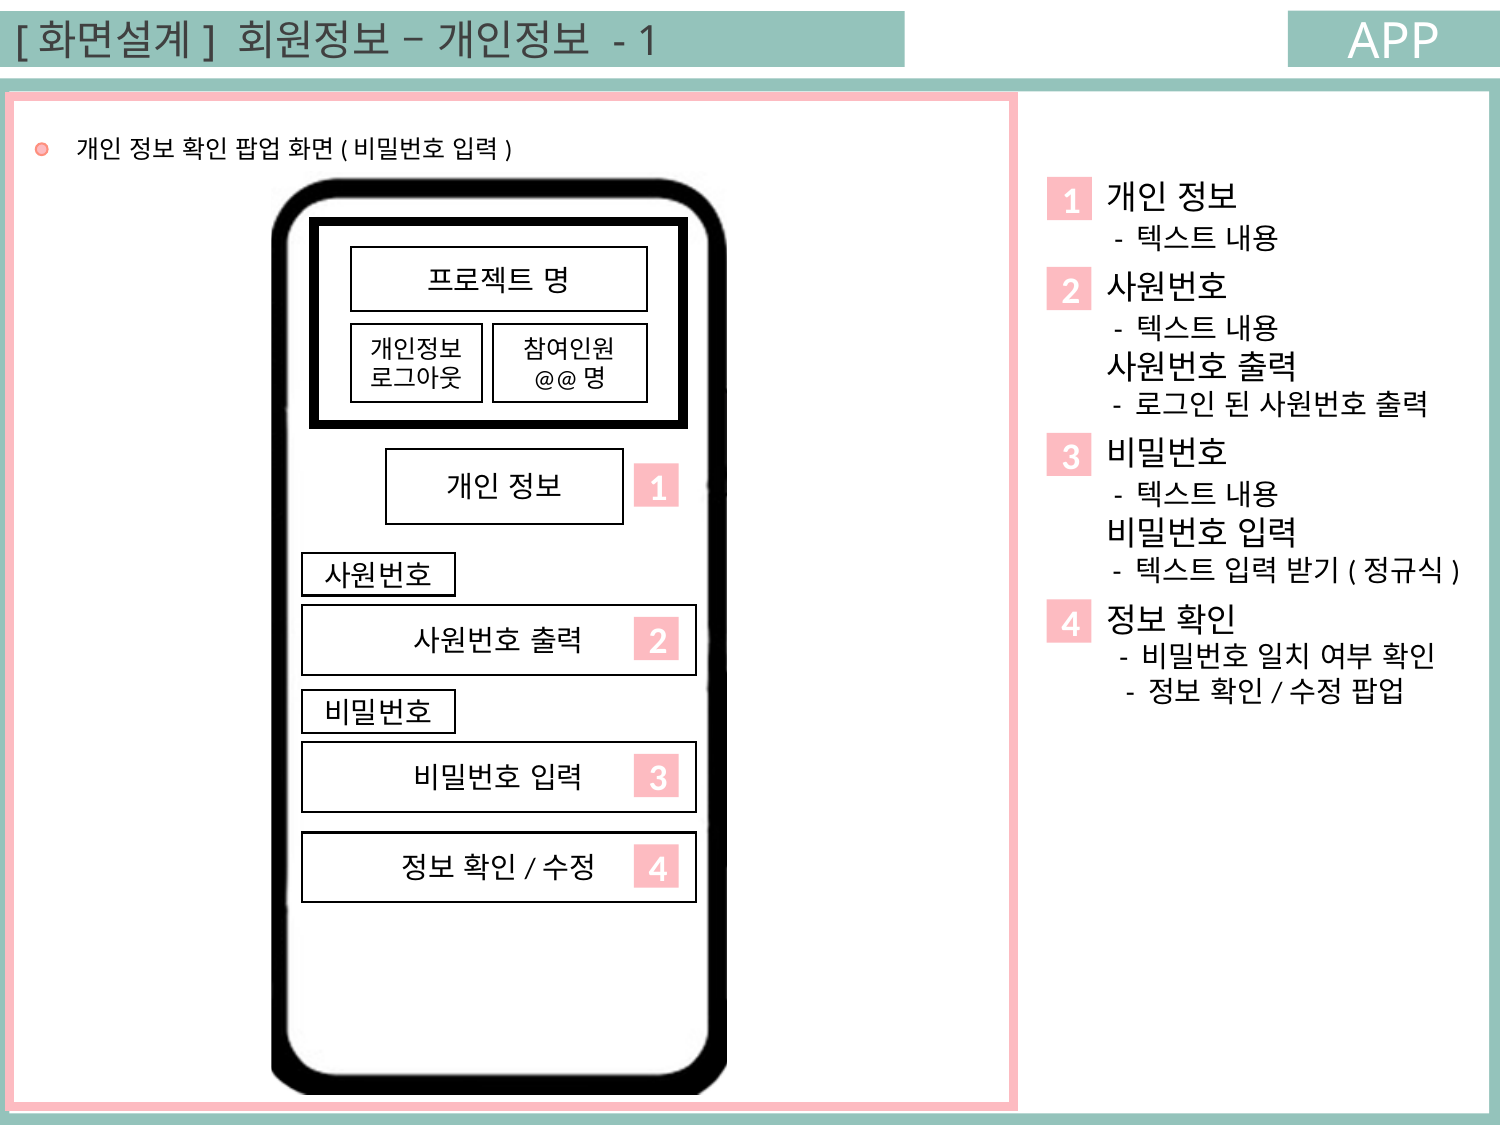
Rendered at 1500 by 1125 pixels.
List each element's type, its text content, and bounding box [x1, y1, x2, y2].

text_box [1047, 168, 1490, 265]
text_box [1046, 258, 1489, 424]
text_box APP [1287, 10, 1500, 68]
text_box [화면설계] 회원정보 – 개인정보 - 1 [0, 10, 906, 68]
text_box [1046, 424, 1489, 597]
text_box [1046, 597, 1489, 718]
picture [271, 171, 727, 1095]
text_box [0, 78, 1500, 1125]
